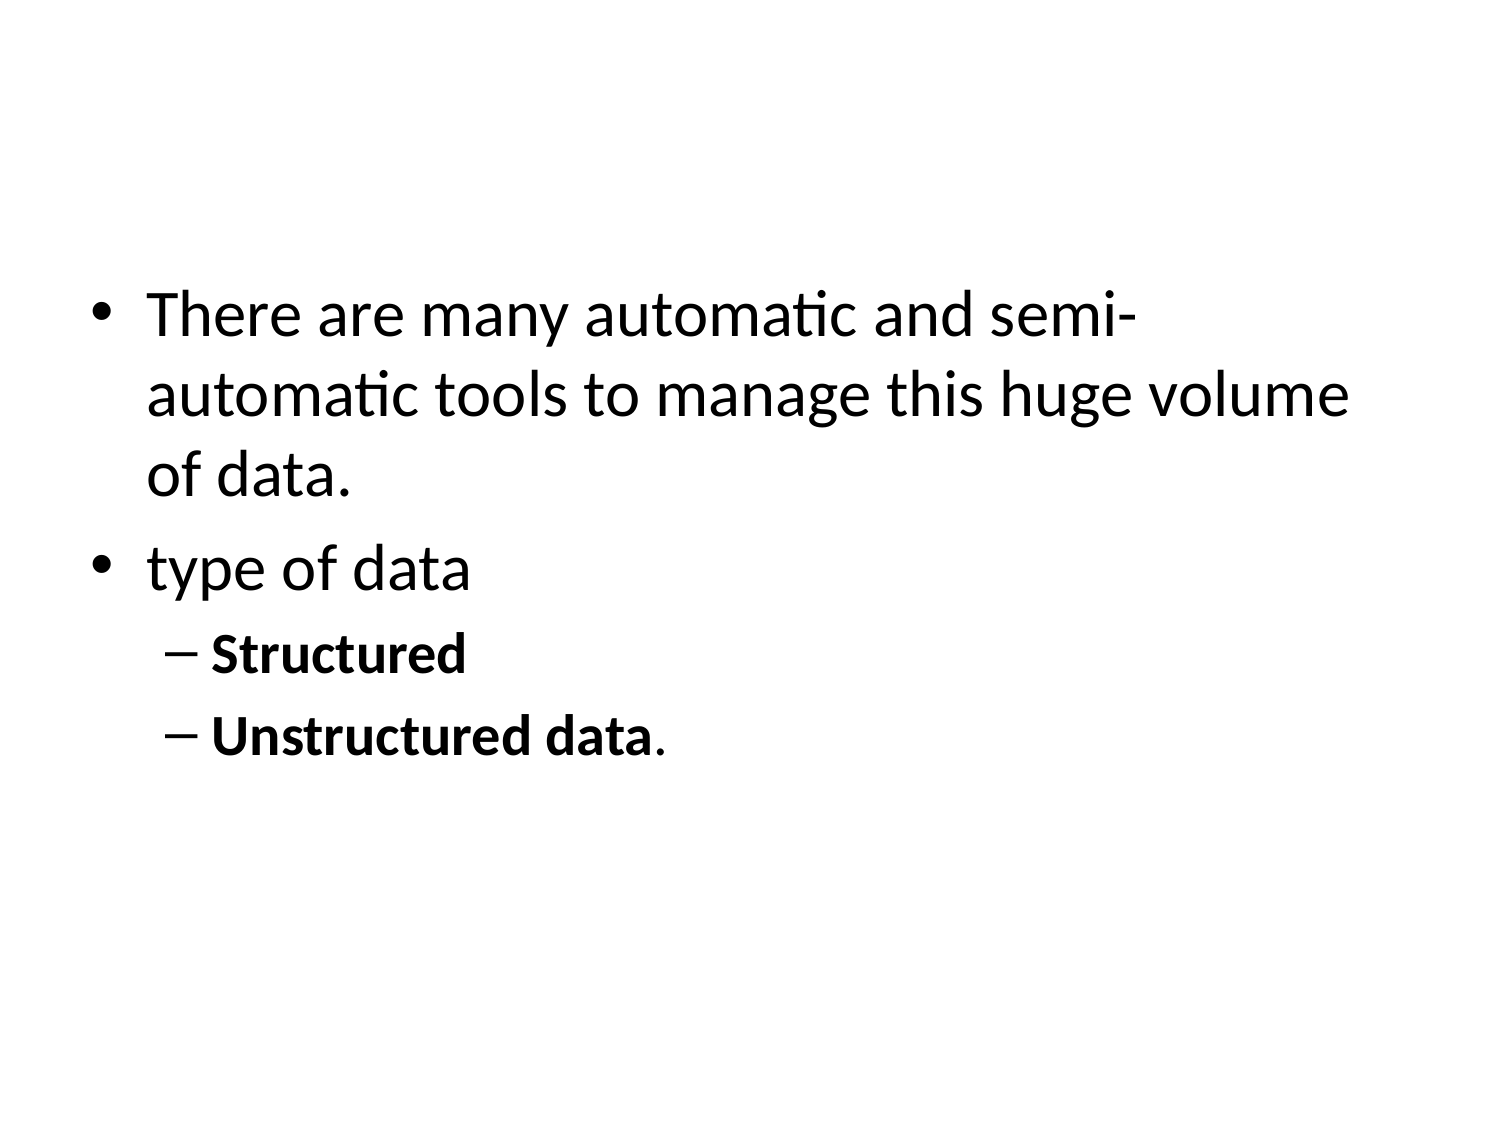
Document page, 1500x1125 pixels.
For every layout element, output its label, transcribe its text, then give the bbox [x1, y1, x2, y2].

list There are many automatic and semi-automatic tools to manage this huge volume of data. type of data Structured Unstructured data. [75, 262, 1425, 1005]
